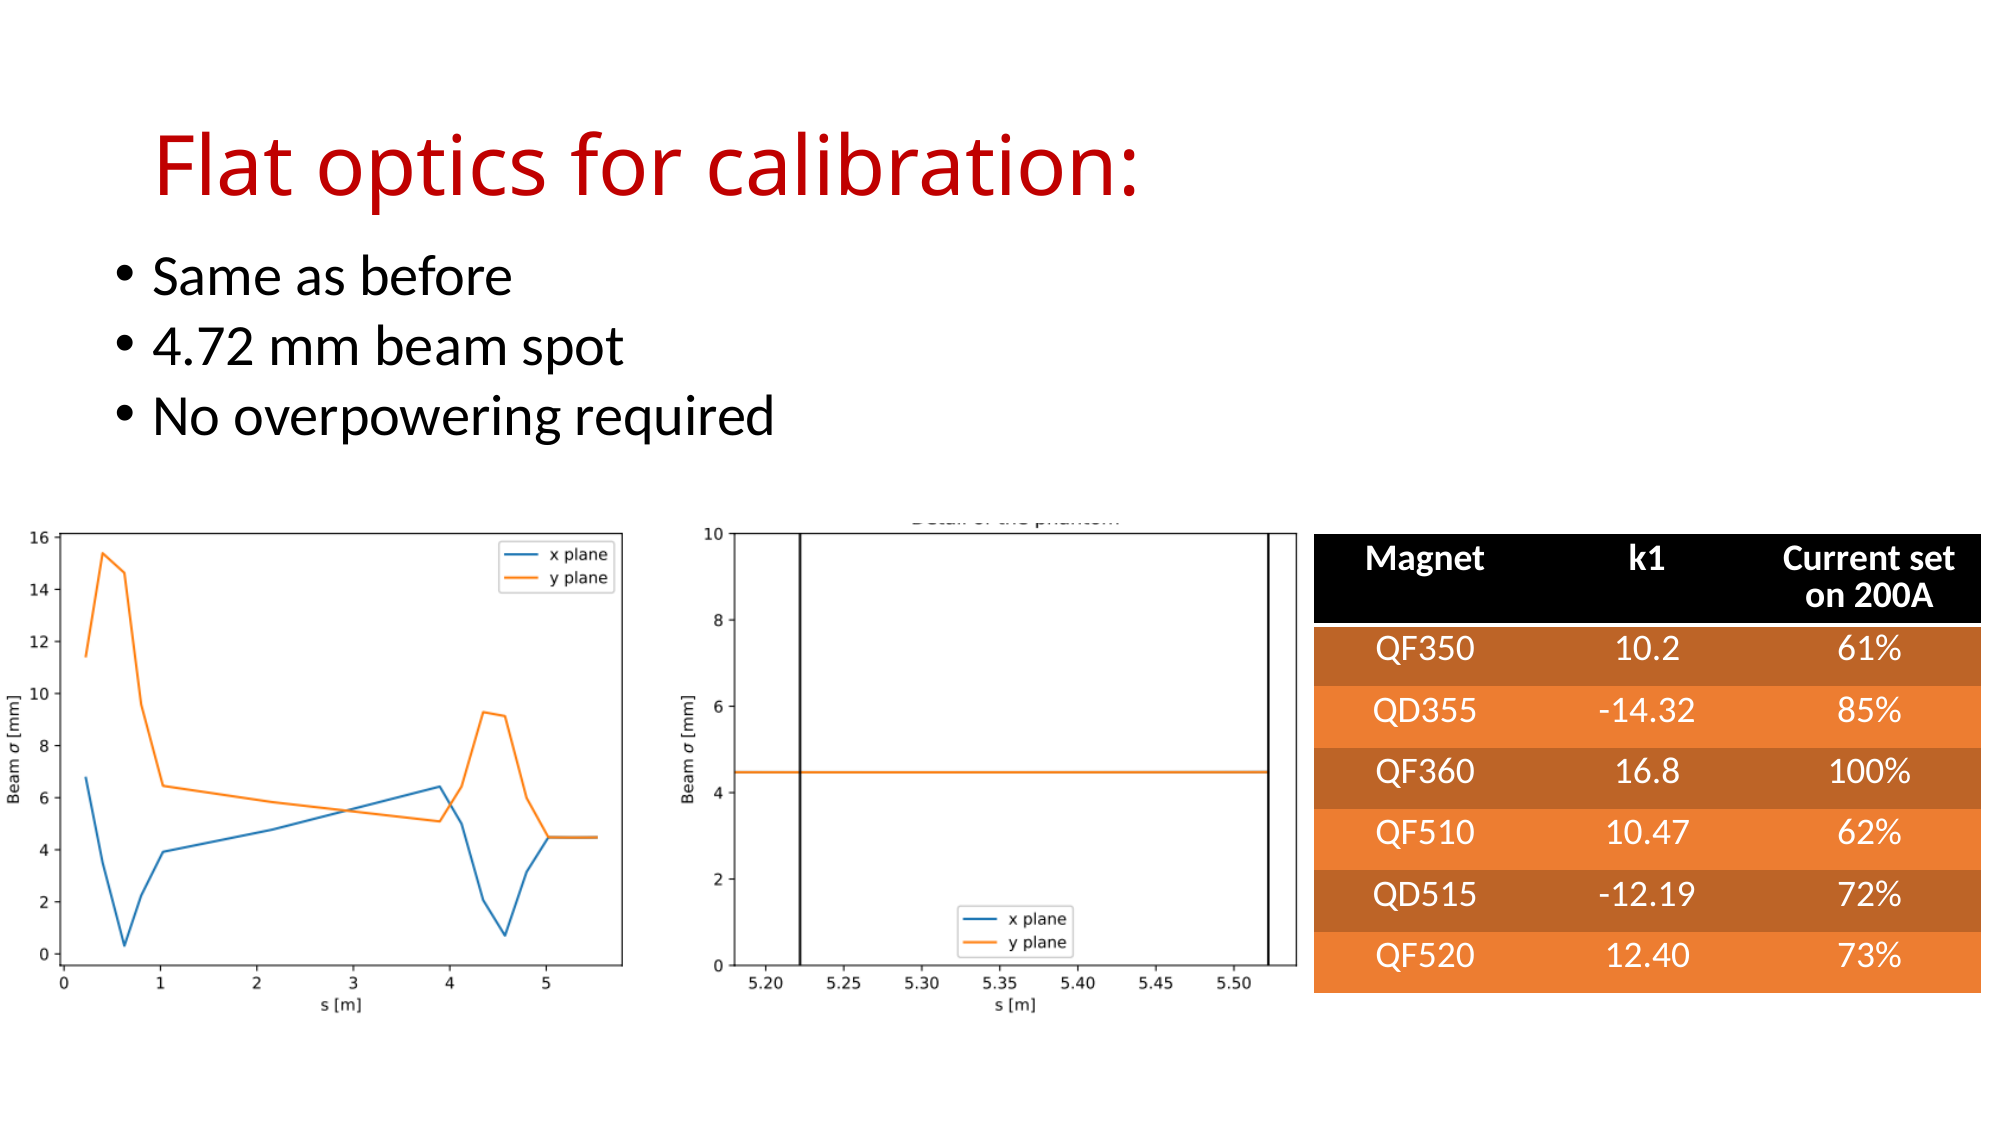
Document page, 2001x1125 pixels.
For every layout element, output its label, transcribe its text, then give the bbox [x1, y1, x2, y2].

table_cell -12.19 [1536, 870, 1758, 932]
list Same as before 4.72 mm beam spot No overpowering required [99, 229, 1825, 502]
title Flat optics for calibration: [137, 59, 1863, 278]
table_cell 61% [1758, 627, 1981, 686]
table_cell QD515 [1315, 870, 1536, 932]
table_cell 16.8 [1536, 748, 1758, 809]
table_cell QD355 [1315, 686, 1536, 748]
table_cell 10.2 [1536, 627, 1758, 686]
table_cell 85% [1758, 686, 1981, 748]
table_cell QF350 [1315, 627, 1536, 686]
table_cell QF520 [1315, 932, 1536, 993]
table_cell 72% [1758, 870, 1981, 932]
table_cell 73% [1758, 932, 1981, 993]
table_header k1 [1536, 534, 1758, 623]
table_header Magnet [1315, 534, 1536, 623]
table_cell QF360 [1315, 748, 1536, 809]
table_header Current set on 200A [1758, 534, 1981, 623]
table_cell 100% [1758, 748, 1981, 809]
picture [0, 523, 1315, 1019]
table_cell -14.32 [1536, 686, 1758, 748]
table_cell 12.40 [1536, 932, 1758, 993]
table_cell 10.47 [1536, 809, 1758, 870]
table_cell 62% [1758, 809, 1981, 870]
table_cell QF510 [1315, 809, 1536, 870]
